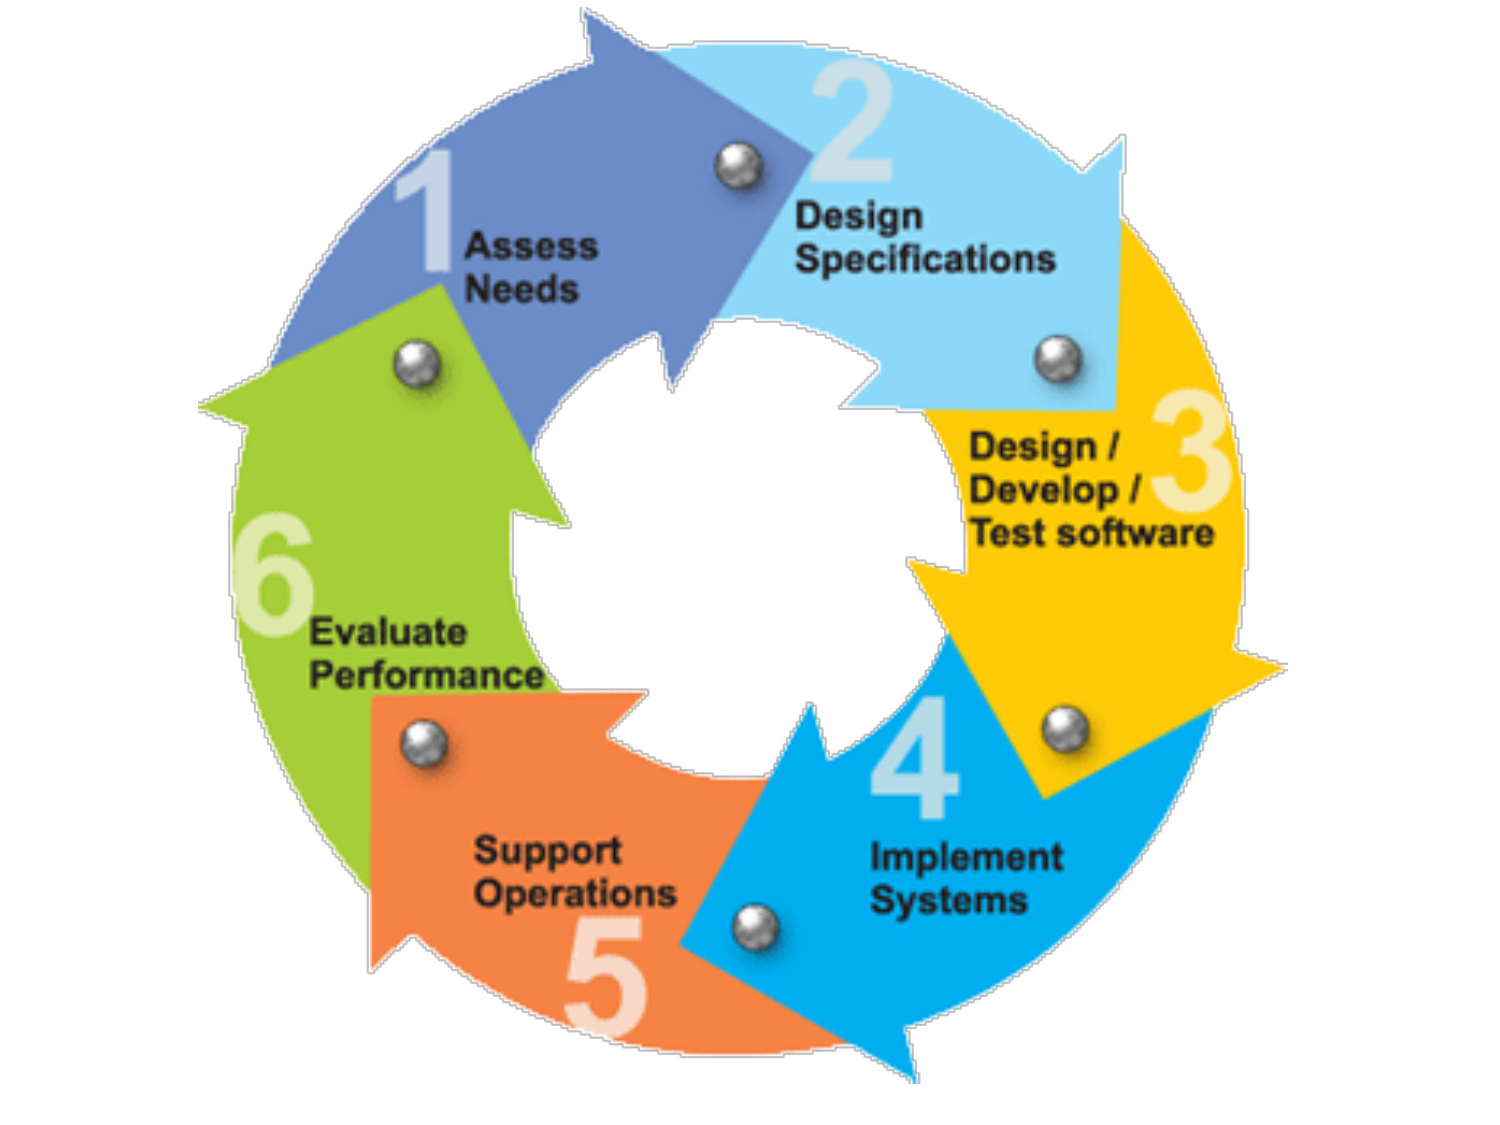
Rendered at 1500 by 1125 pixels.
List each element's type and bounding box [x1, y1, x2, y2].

picture [198, 6, 1289, 1084]
